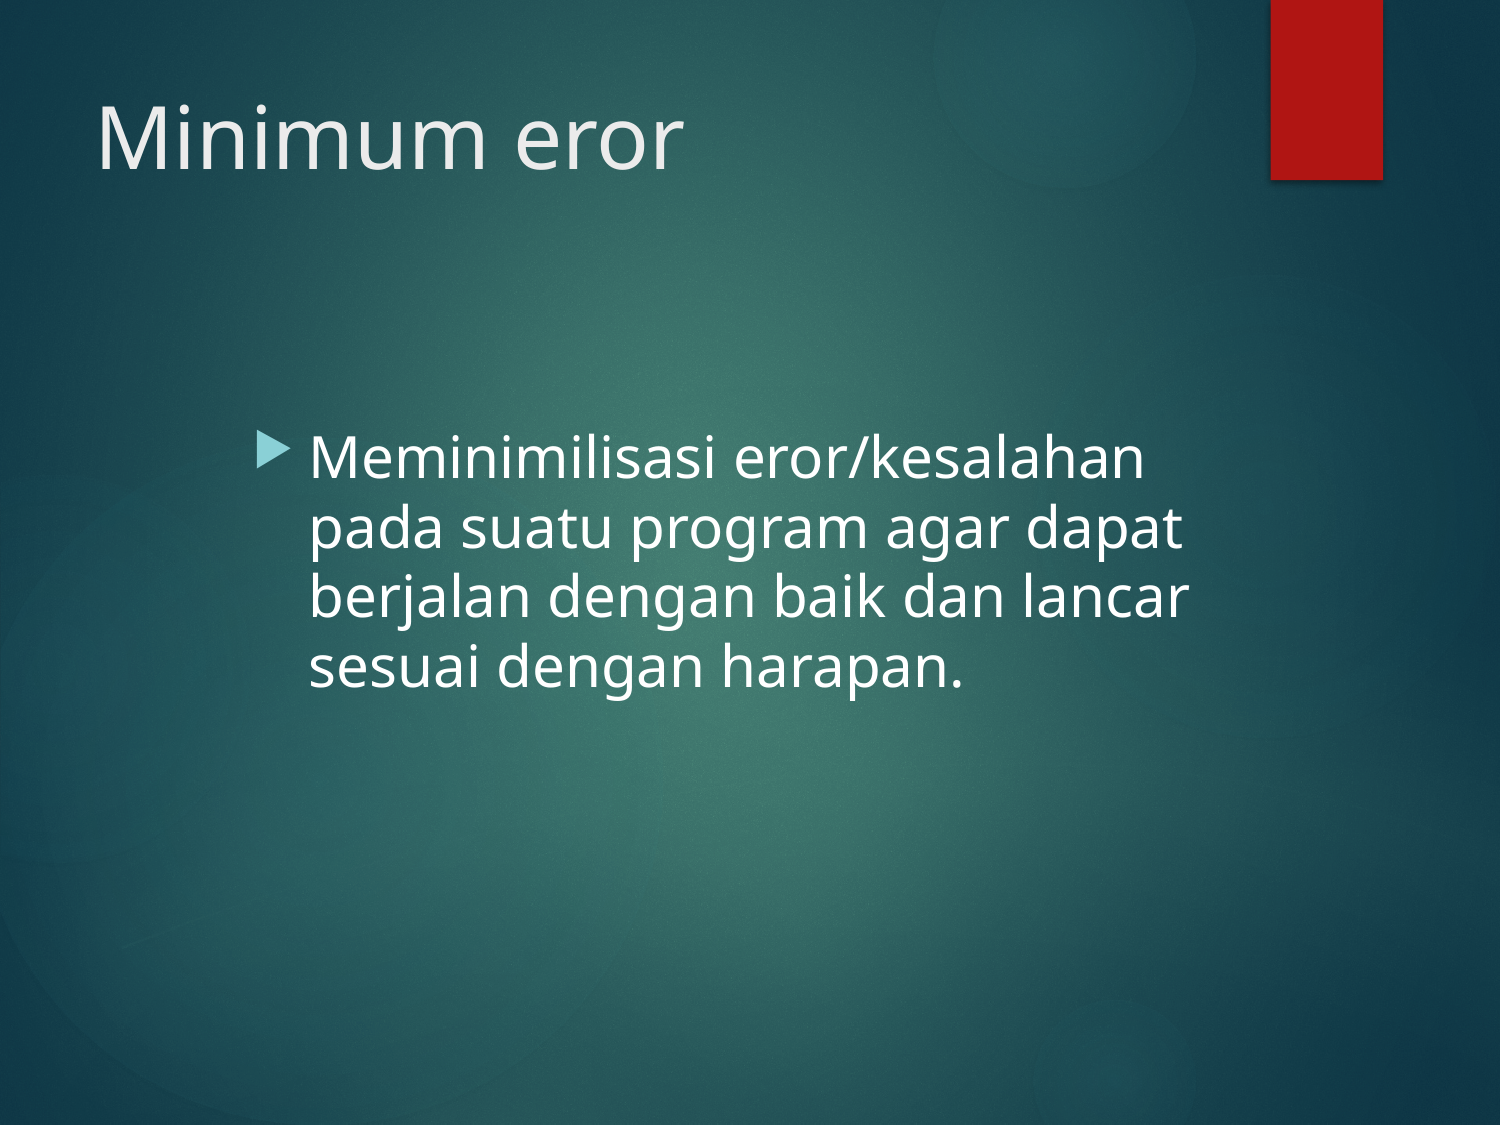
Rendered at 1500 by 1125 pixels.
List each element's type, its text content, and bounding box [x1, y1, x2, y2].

list Meminimilisasi eror/kesalahan pada suatu program agar dapat berjalan dengan baik dan lancar sesuai dengan harapan. [237, 412, 1254, 1004]
title Minimum eror [79, 74, 1237, 304]
